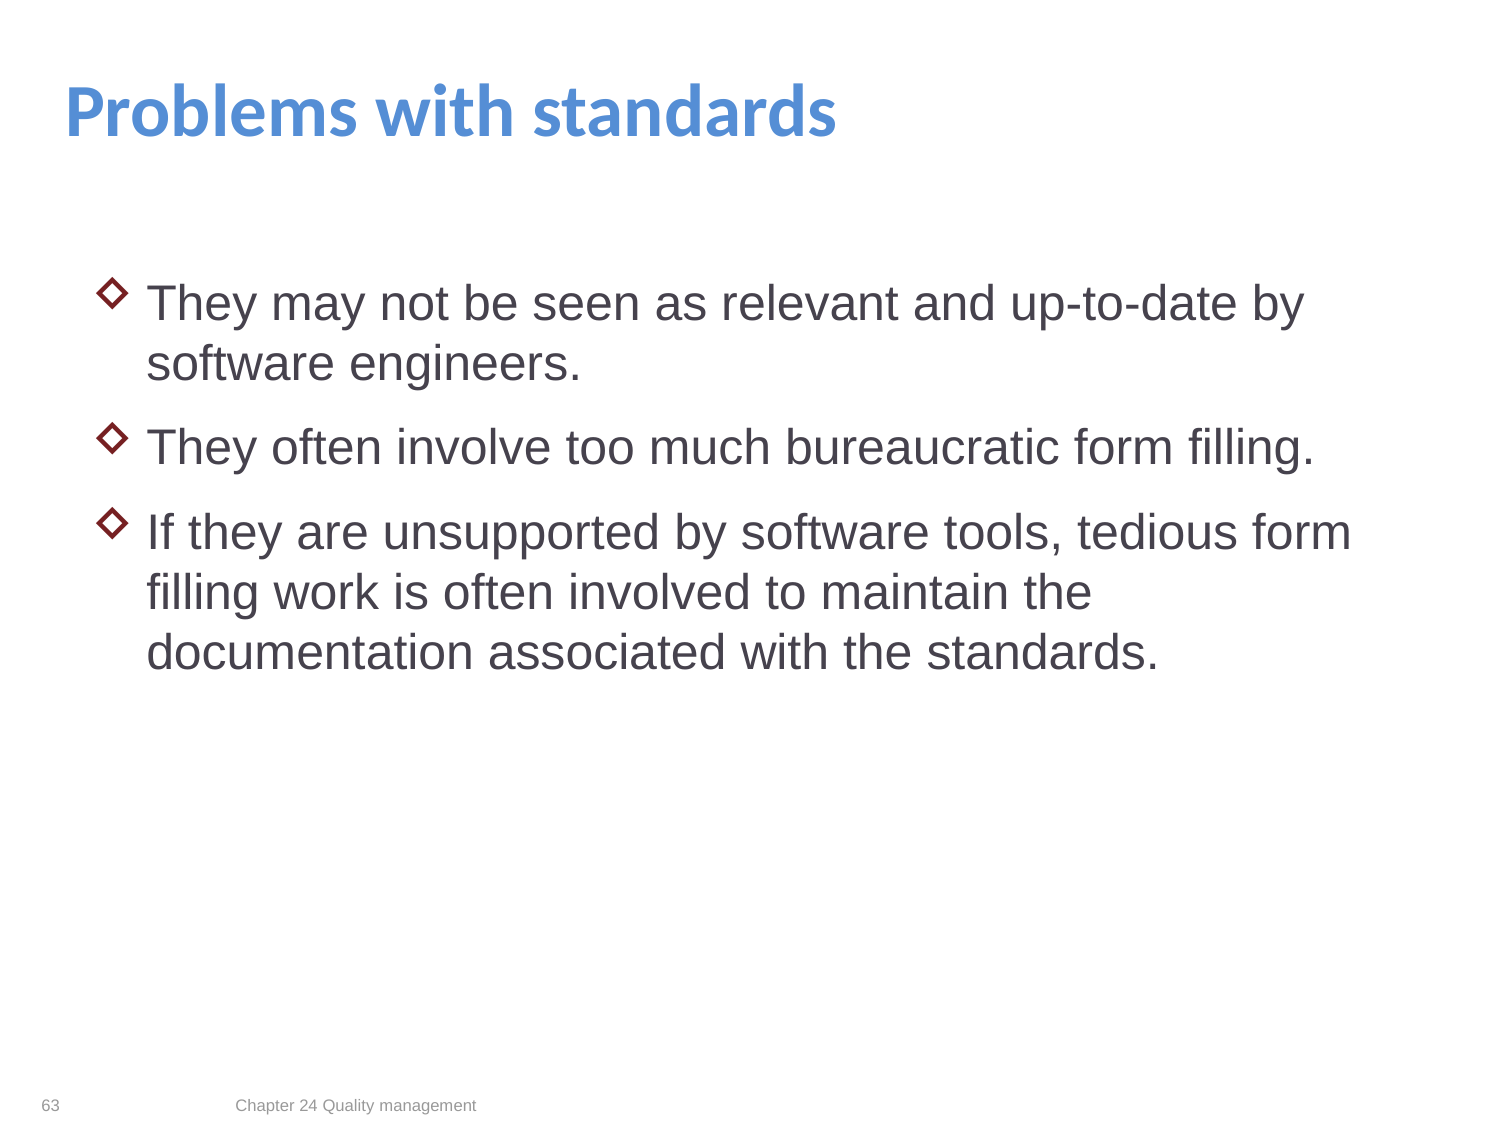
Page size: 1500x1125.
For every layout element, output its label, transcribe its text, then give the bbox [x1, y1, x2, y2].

footer Chapter 24 Quality management [62, 1087, 651, 1125]
slide_number 63 [0, 1087, 62, 1125]
title Problems with standards [50, 50, 1450, 163]
list They may not be seen as relevant and up-to-date by software engineers. They often involve too much bureaucratic form filling. If they are unsupported by software tools, tedious form filling work is often involved to maintain the documentation associated with the standards. [75, 262, 1425, 1005]
